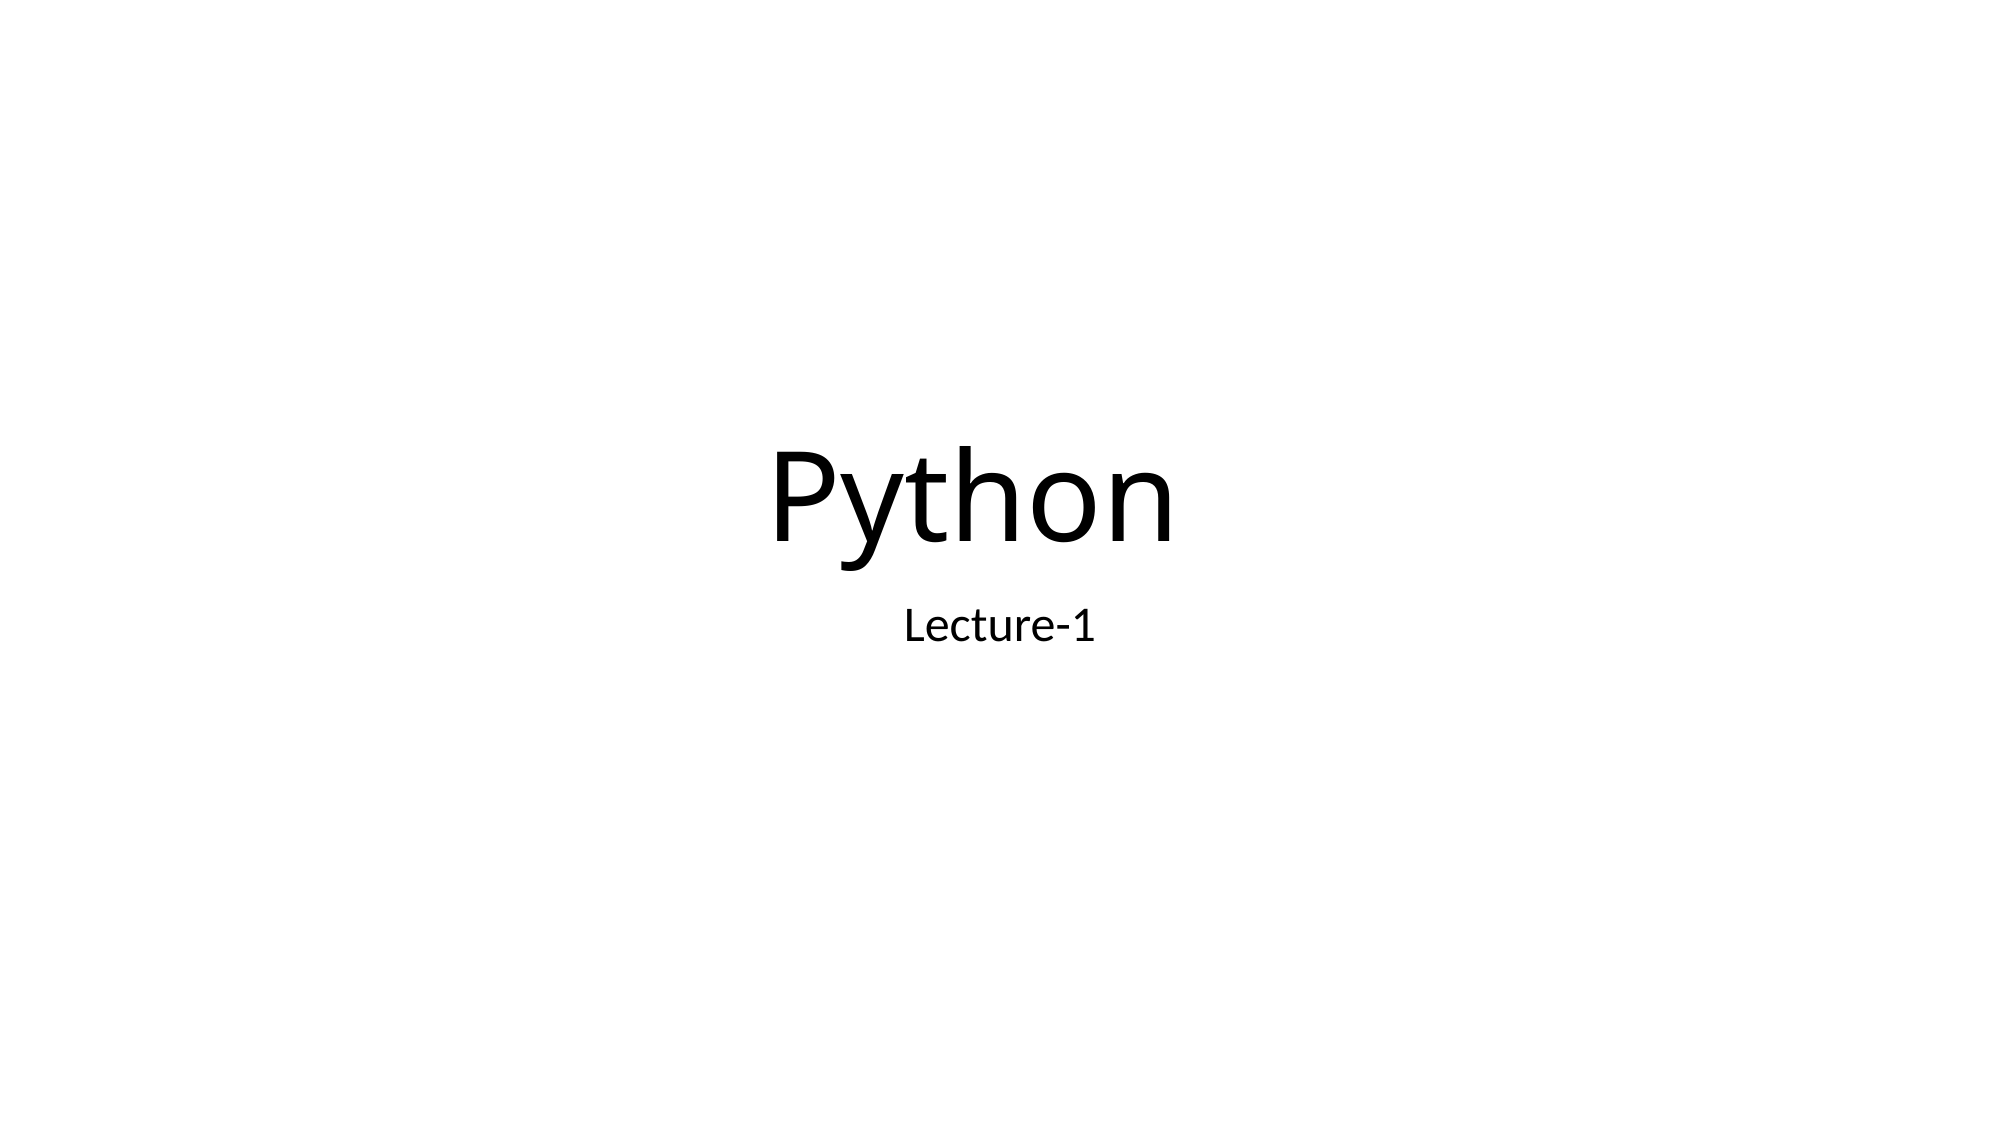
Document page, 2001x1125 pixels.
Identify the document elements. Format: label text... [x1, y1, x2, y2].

title Python [249, 184, 1750, 576]
subtitle Lecture-1 [249, 590, 1750, 863]
